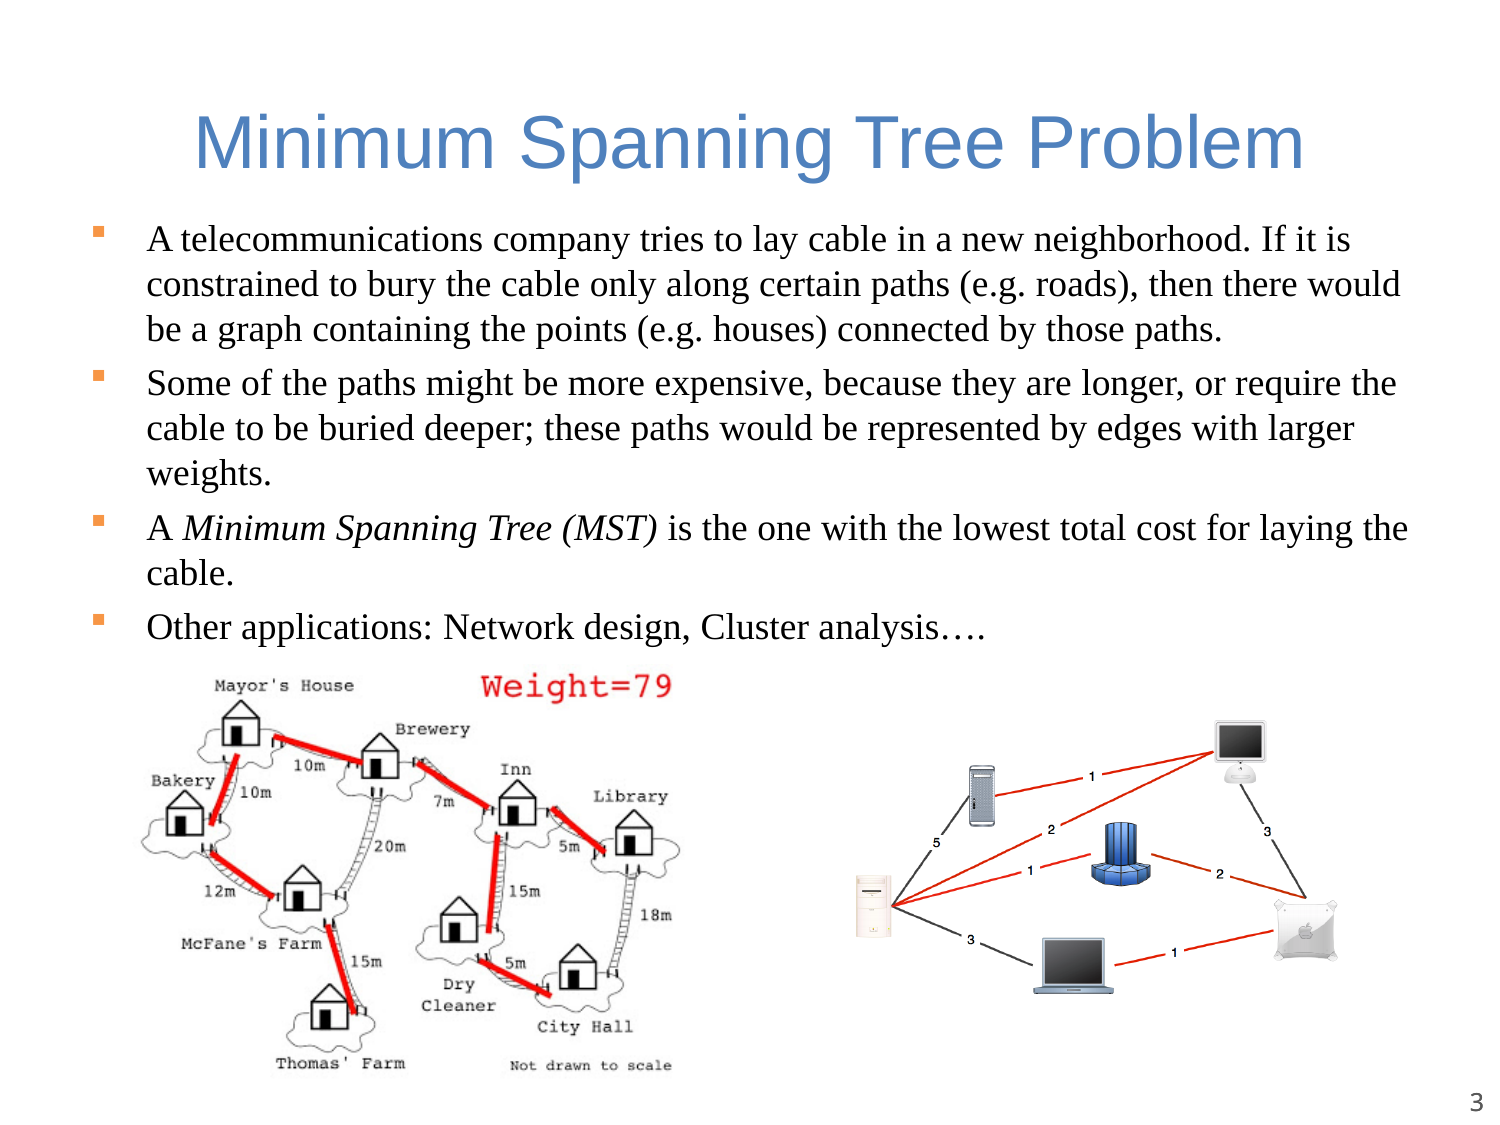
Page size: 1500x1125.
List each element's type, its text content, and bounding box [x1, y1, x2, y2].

picture [120, 664, 696, 1083]
picture [850, 709, 1345, 1001]
list A telecommunications company tries to lay cable in a new neighborhood. If it is constrained to bury the cable only along certain paths (e.g. roads), then there would be a graph containing the points (e.g. houses) connected by those paths. Some of the paths might be more expensive, because they are longer, or require the cable to be buried deeper; these paths would be represented by edges with larger weights. A Minimum Spanning Tree (MST) is the one with the lowest total cost for laying the cable. Other applications: Network design, Cluster analysis…. [75, 206, 1425, 665]
title Minimum Spanning Tree Problem [75, 45, 1425, 206]
text_box 3 [1404, 1051, 1499, 1125]
